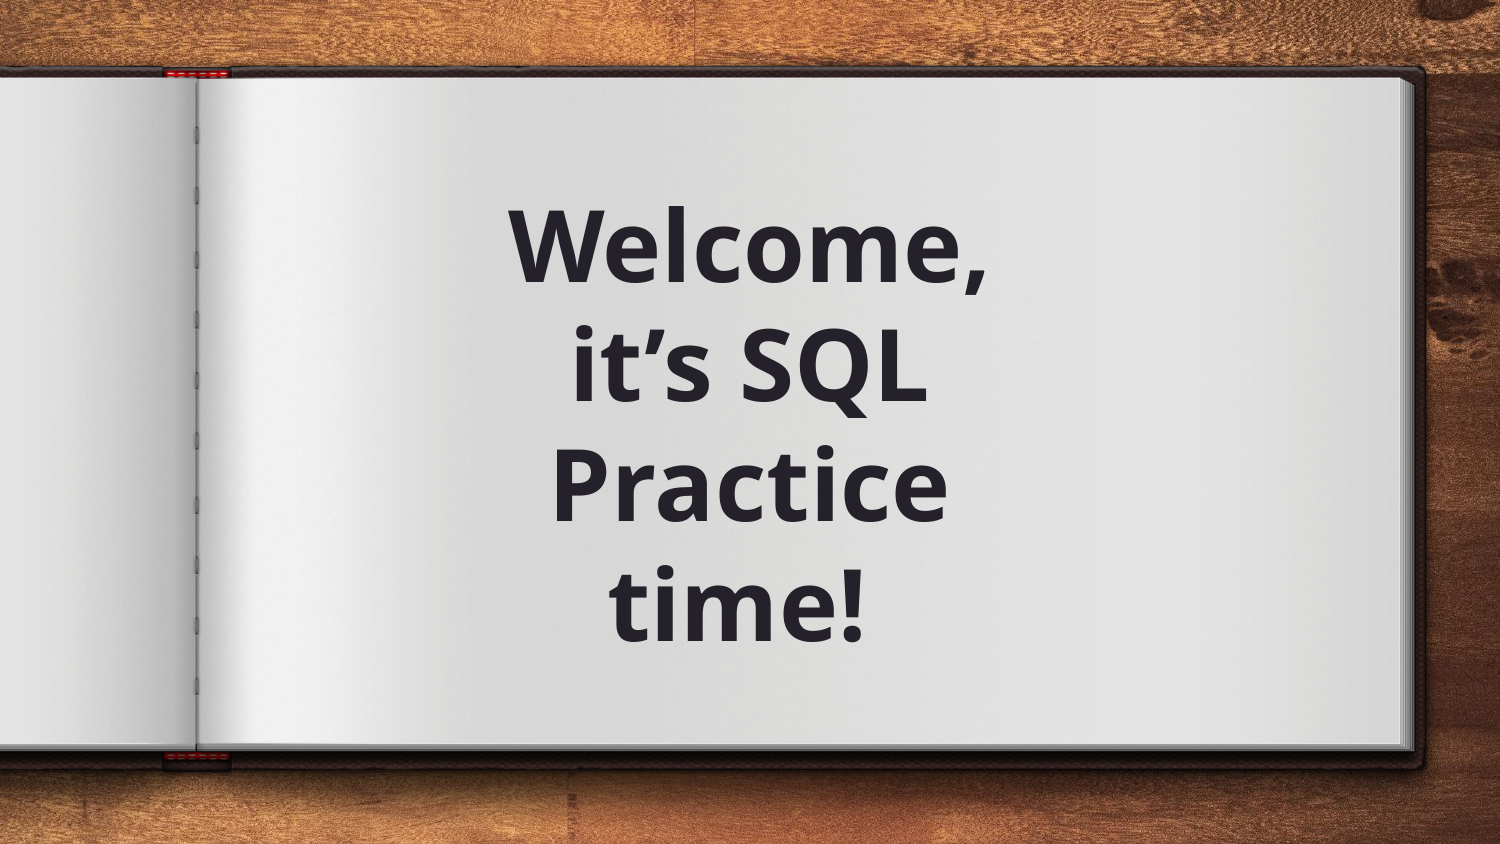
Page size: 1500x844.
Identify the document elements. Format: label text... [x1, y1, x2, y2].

title Welcome, it’s SQL Practice time! [478, 326, 1022, 517]
picture [0, 0, 1500, 844]
